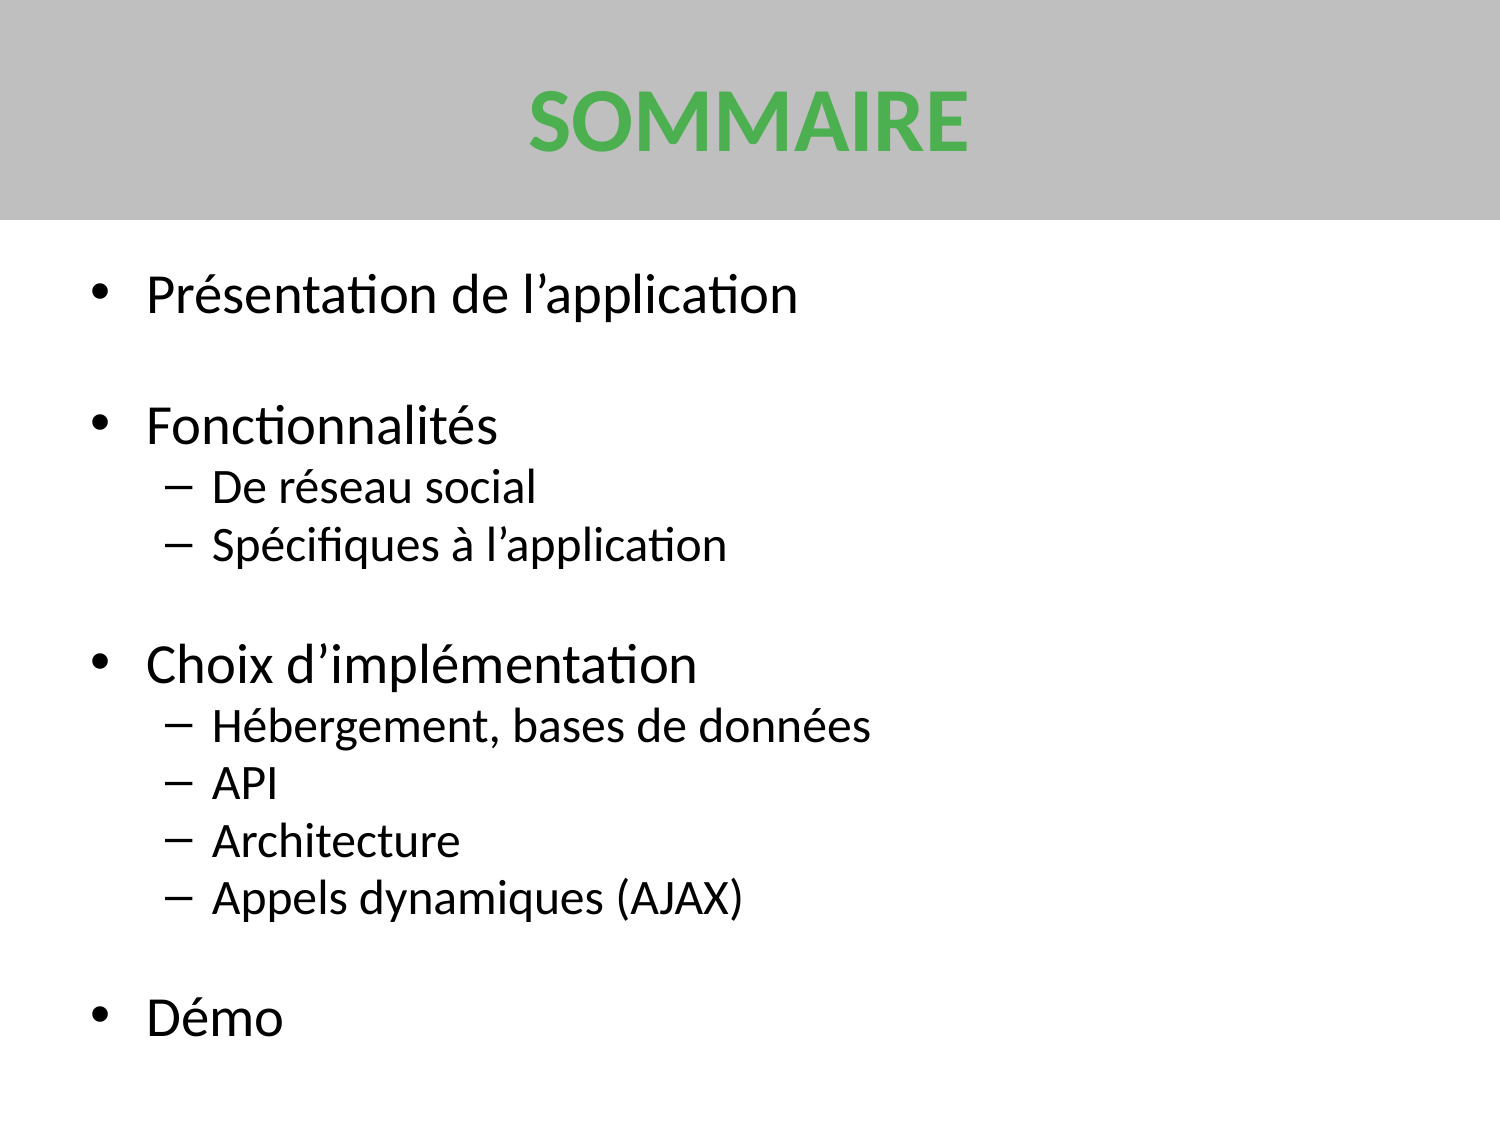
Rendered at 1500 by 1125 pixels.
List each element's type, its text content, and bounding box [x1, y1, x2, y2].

text_box [0, 0, 1500, 220]
list Présentation de l’application Fonctionnalités De réseau social Spécifiques à l’application Choix d’implémentation Hébergement, bases de données API Architecture Appels dynamiques (AJAX) Démo [75, 262, 1425, 1083]
title SOMMAIRE [75, 20, 1425, 209]
